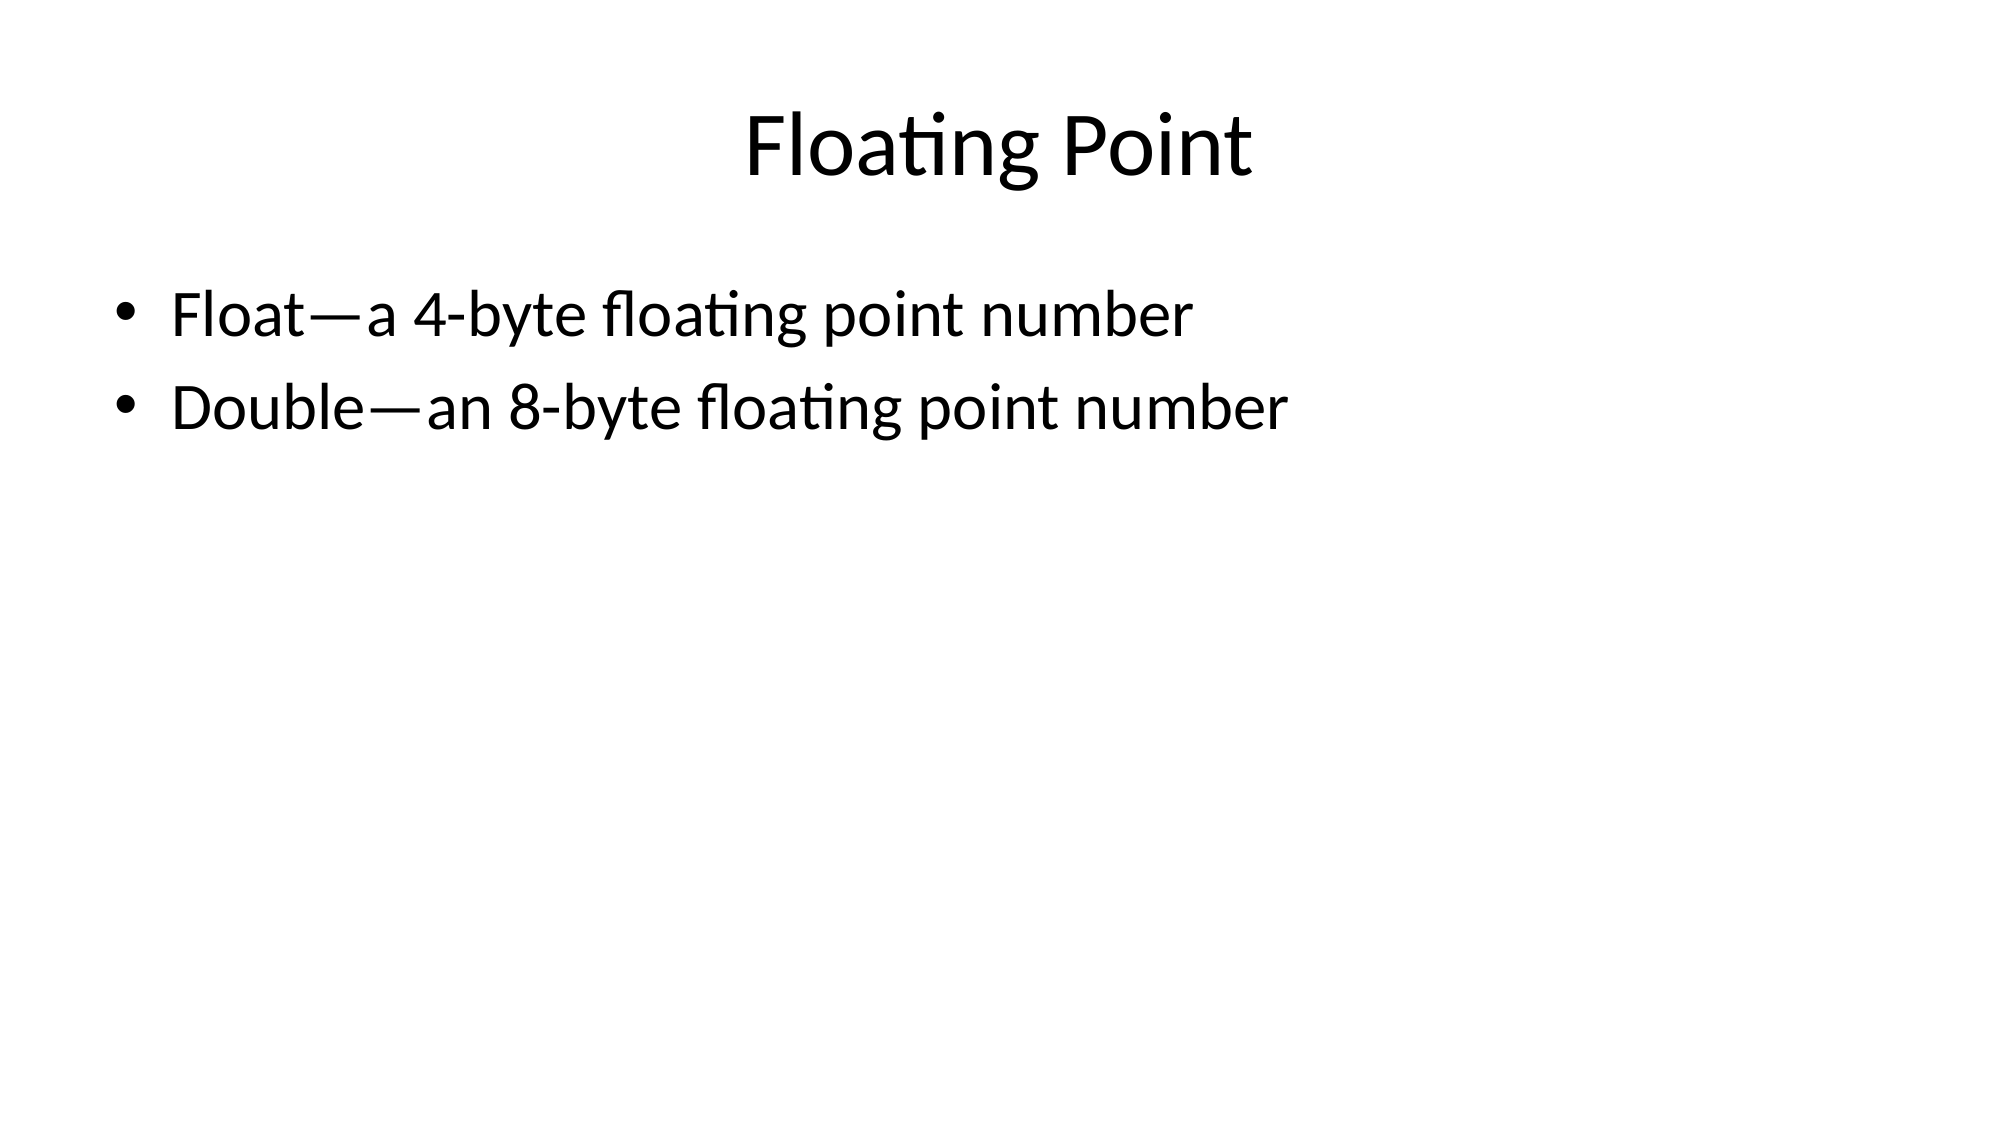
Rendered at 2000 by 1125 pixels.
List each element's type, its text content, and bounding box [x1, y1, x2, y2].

title Floating Point [99, 45, 1900, 233]
list Float—a 4-byte floating point number Double—an 8-byte floating point number [99, 262, 1900, 1005]
